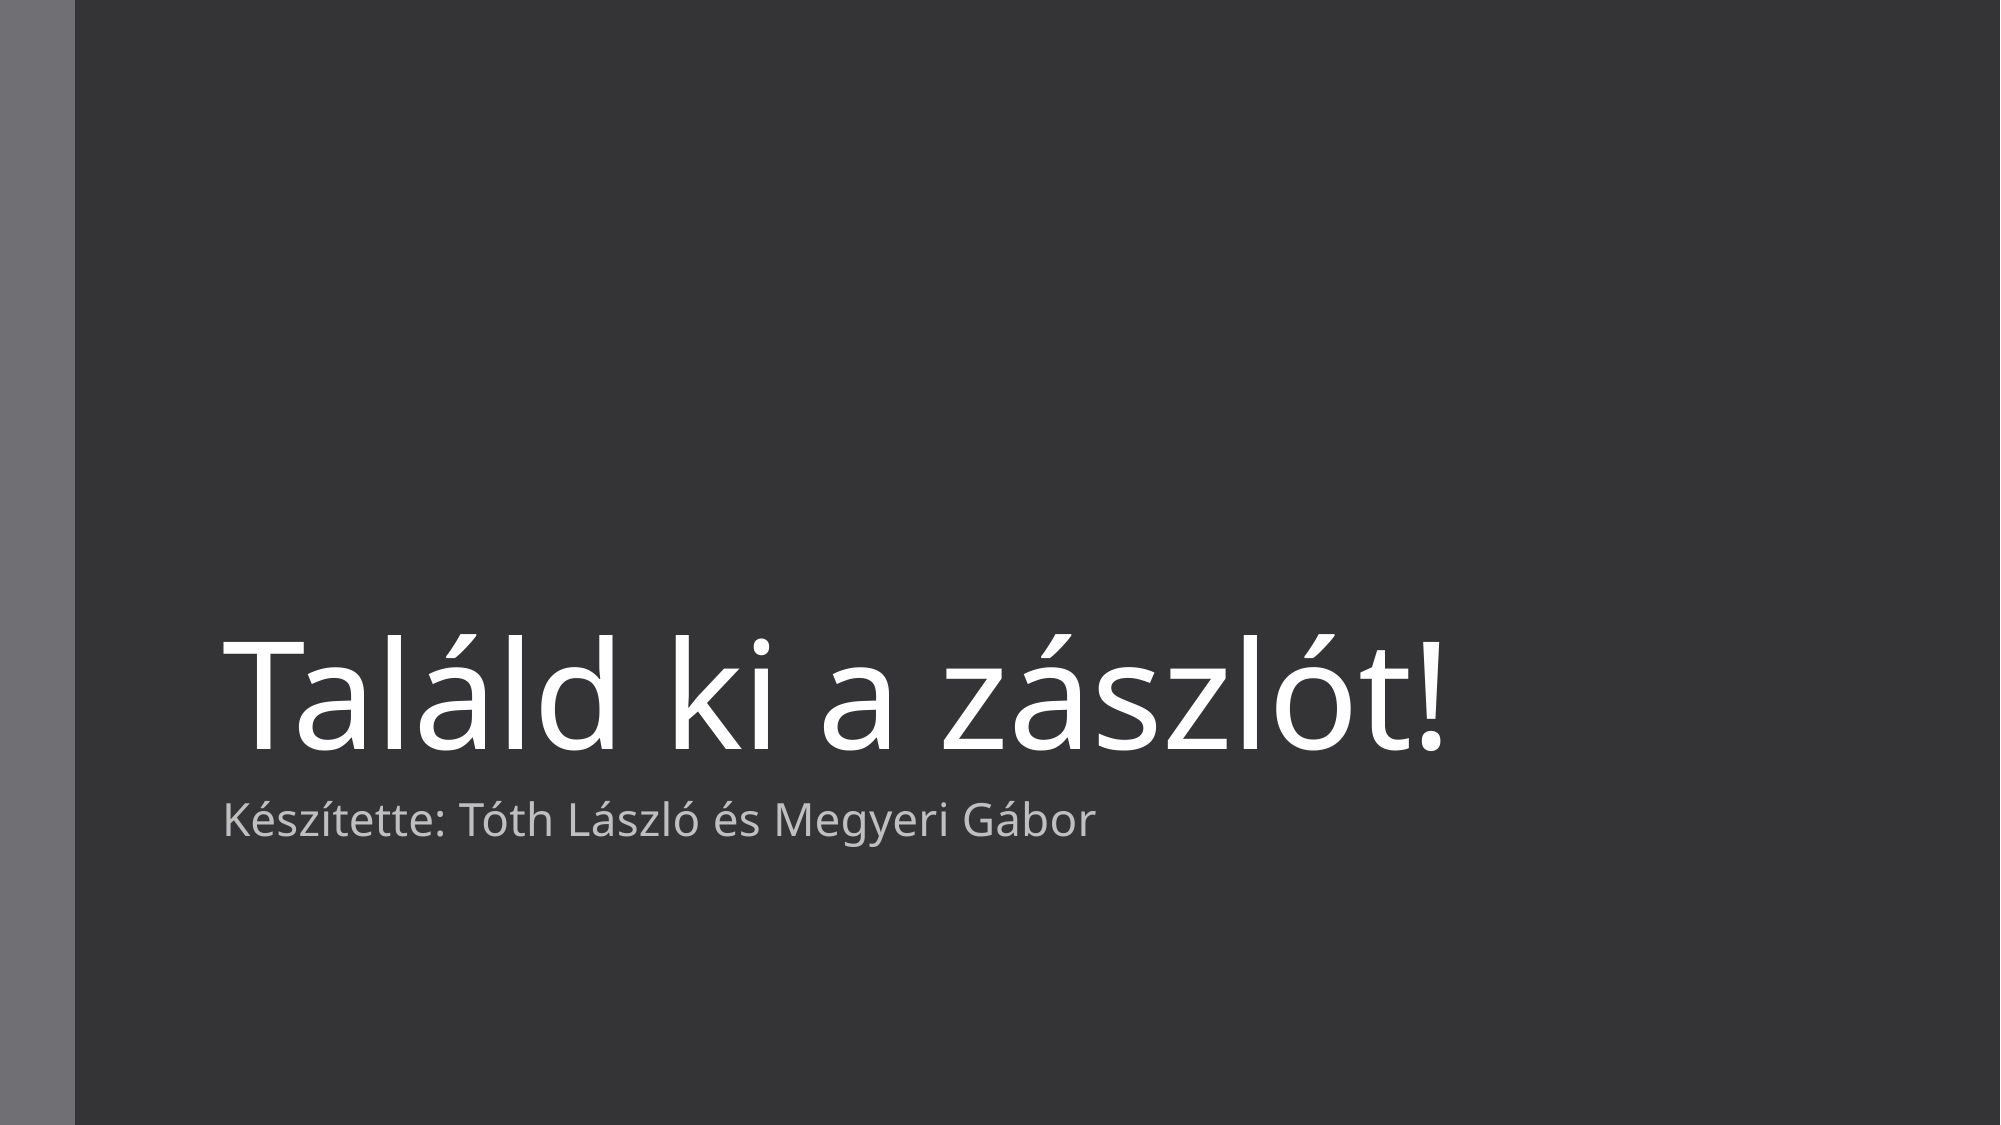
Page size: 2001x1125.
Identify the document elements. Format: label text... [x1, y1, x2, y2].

subtitle Készítette: Tóth László és Megyeri Gábor [206, 787, 1752, 1065]
title Találd ki a zászlót! [206, 124, 1752, 787]
